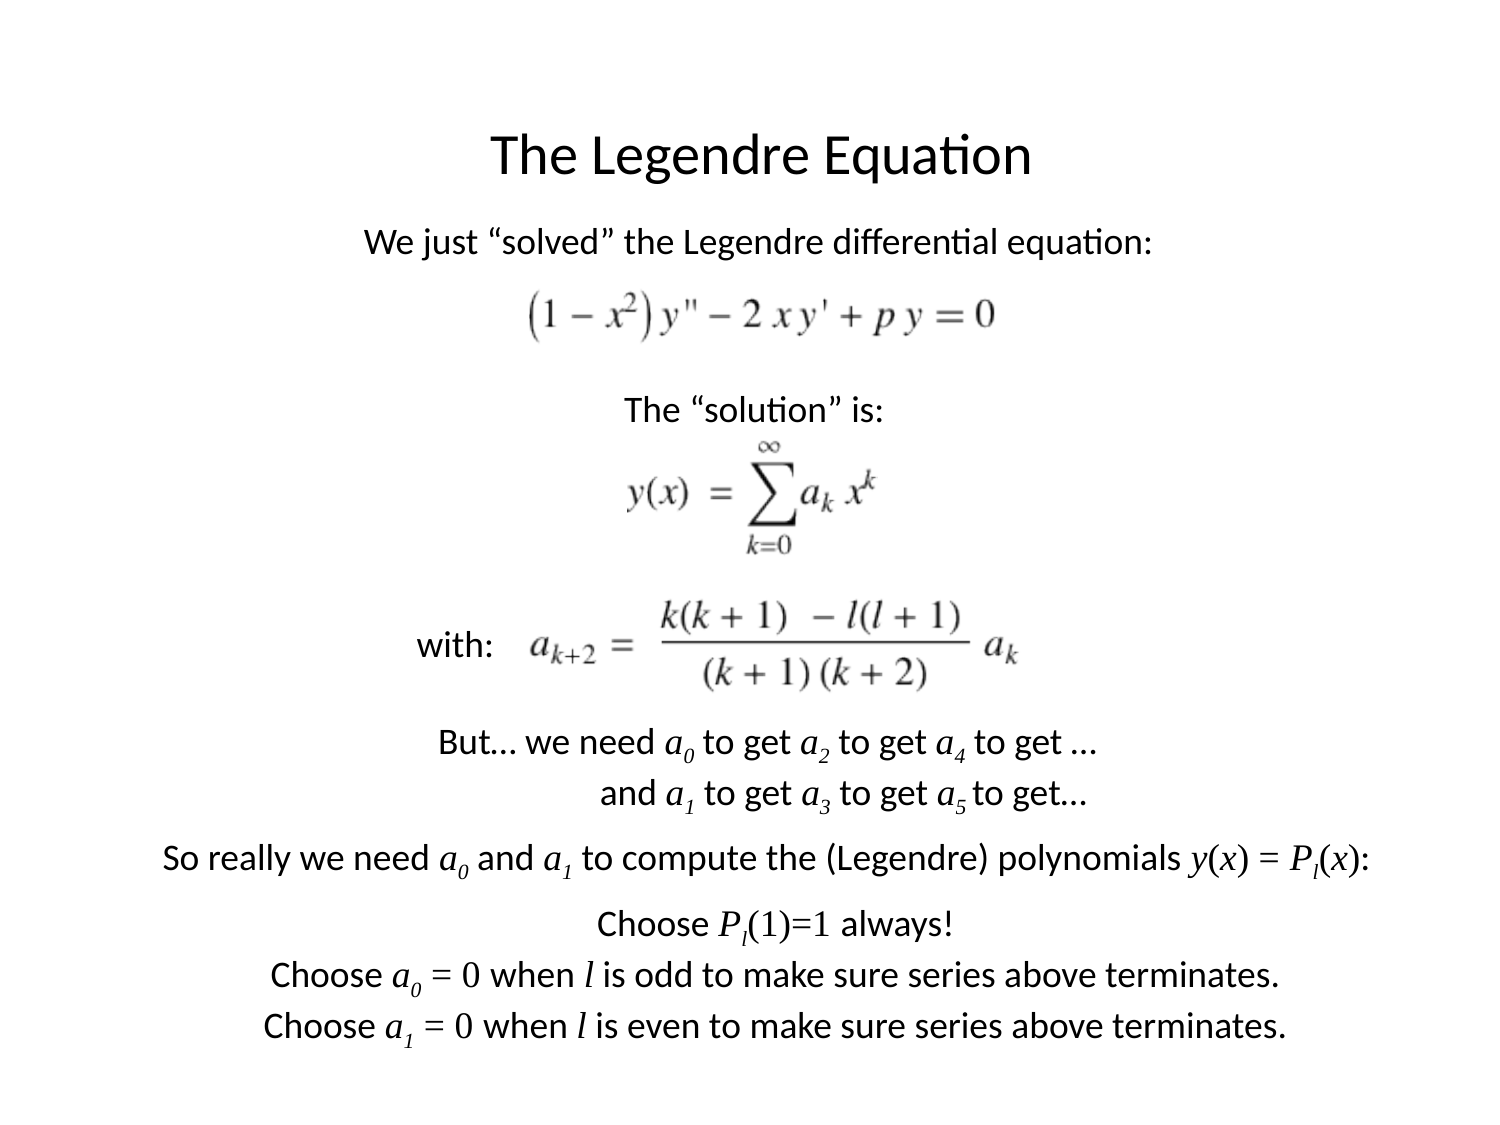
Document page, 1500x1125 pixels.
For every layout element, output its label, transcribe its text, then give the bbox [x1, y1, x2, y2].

text_box The “solution” is: [609, 377, 900, 438]
picture [627, 435, 878, 561]
text_box So really we need a0 and a1 to compute the (Legendre) polynomials y(x) = Pl(x): [147, 825, 1393, 892]
text_box We just “solved” the Legendre differential equation: [348, 209, 1169, 270]
text_box with: [401, 612, 510, 673]
text_box Choose Pl(1)=1 always! Choose a0 = 0 when l is odd to make sure series above terminates. Choose a1 = 0 when l is even to make sure series above terminates. [248, 891, 1303, 1060]
picture [522, 595, 1021, 696]
text_box The Legendre Equation [475, 108, 1049, 194]
picture [527, 287, 997, 347]
text_box But… we need a0 to get a2 to get a4 to get … and a1 to get a3 to get a5 to get… [423, 709, 1113, 825]
